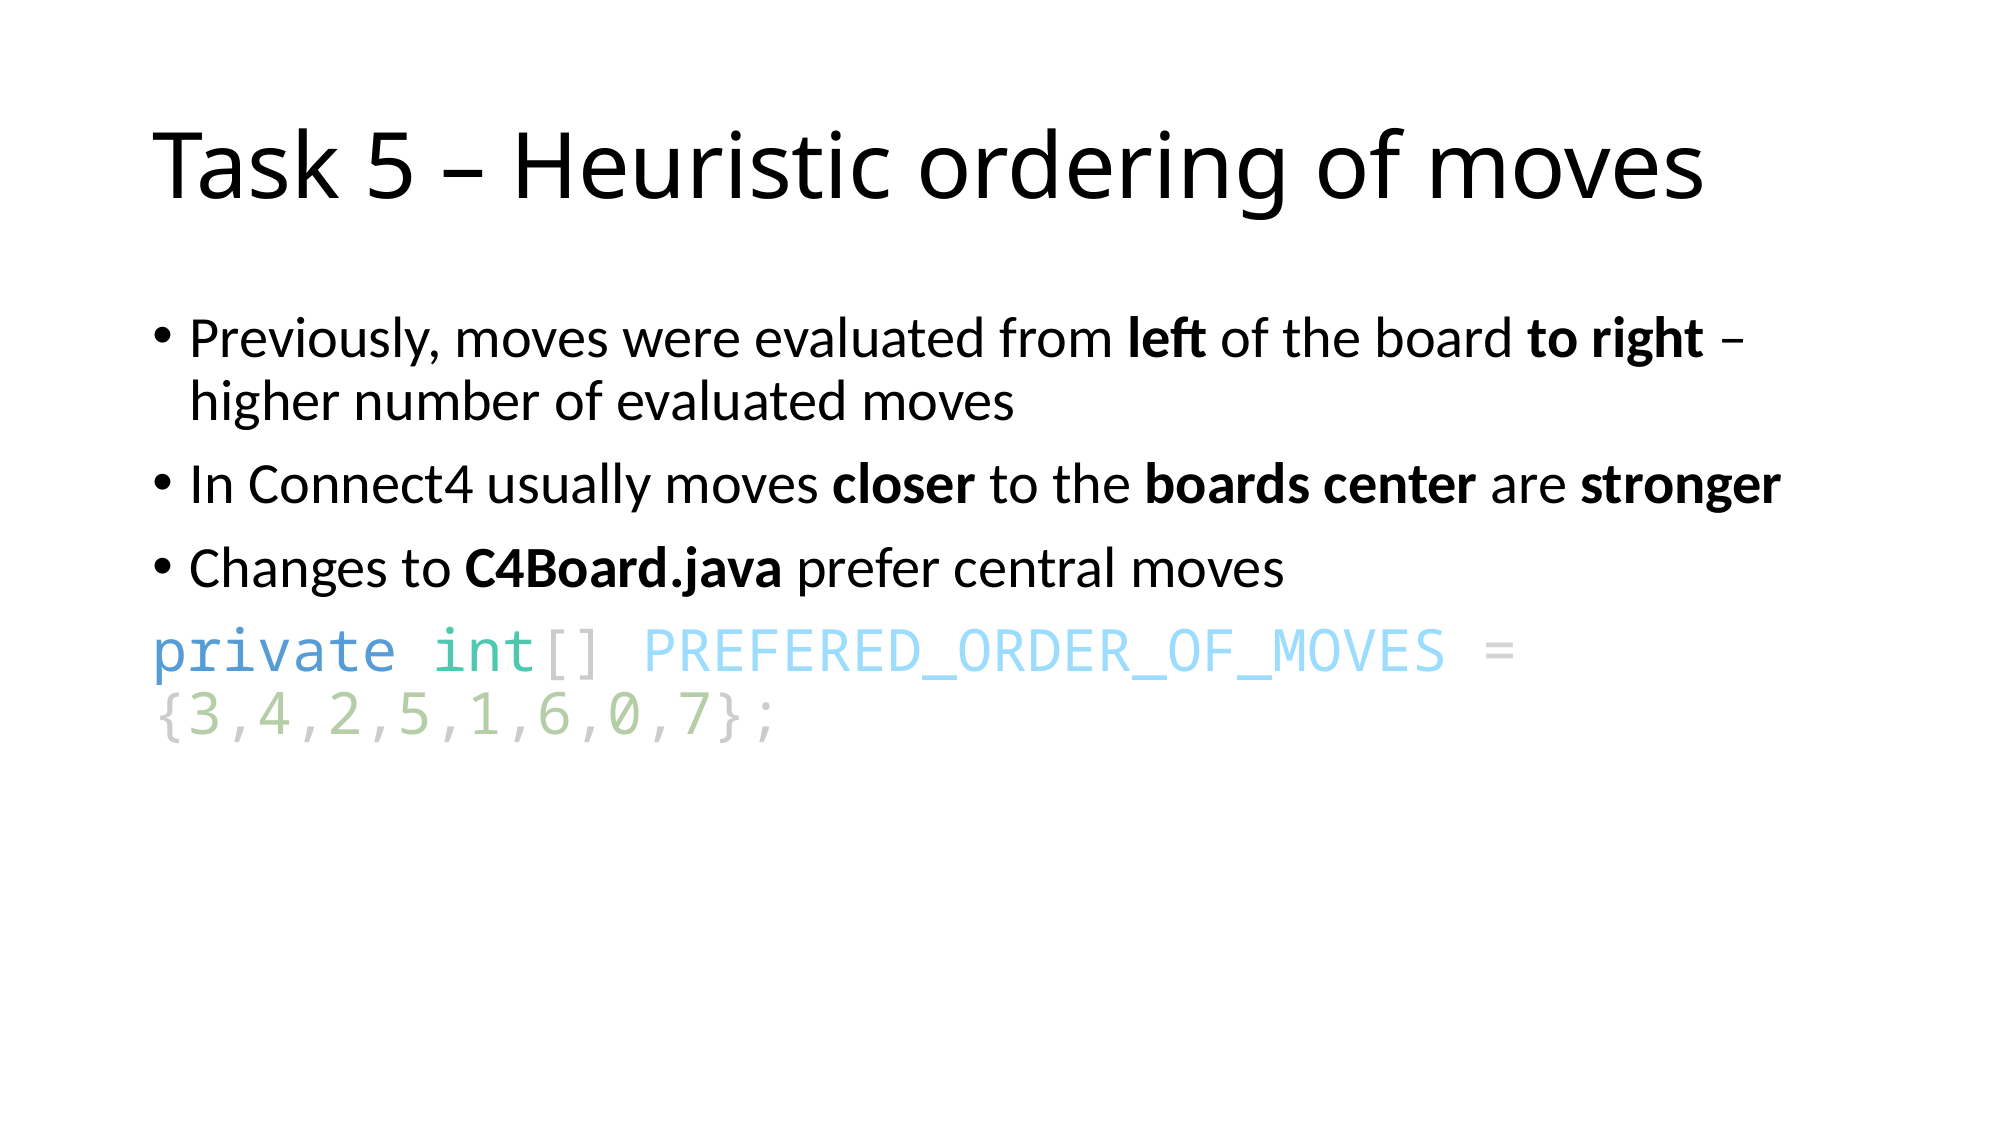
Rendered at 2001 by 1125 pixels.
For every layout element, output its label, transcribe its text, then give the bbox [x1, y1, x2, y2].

list Previously, moves were evaluated from left of the board to right – higher number of evaluated moves In Connect4 usually moves closer to the boards center are stronger Changes to C4Board.java prefer central moves private int[] PREFERED_ORDER_OF_MOVES = {3,4,2,5,1,6,0,7}; [137, 299, 1863, 1014]
title Task 5 – Heuristic ordering of moves [137, 59, 1863, 278]
